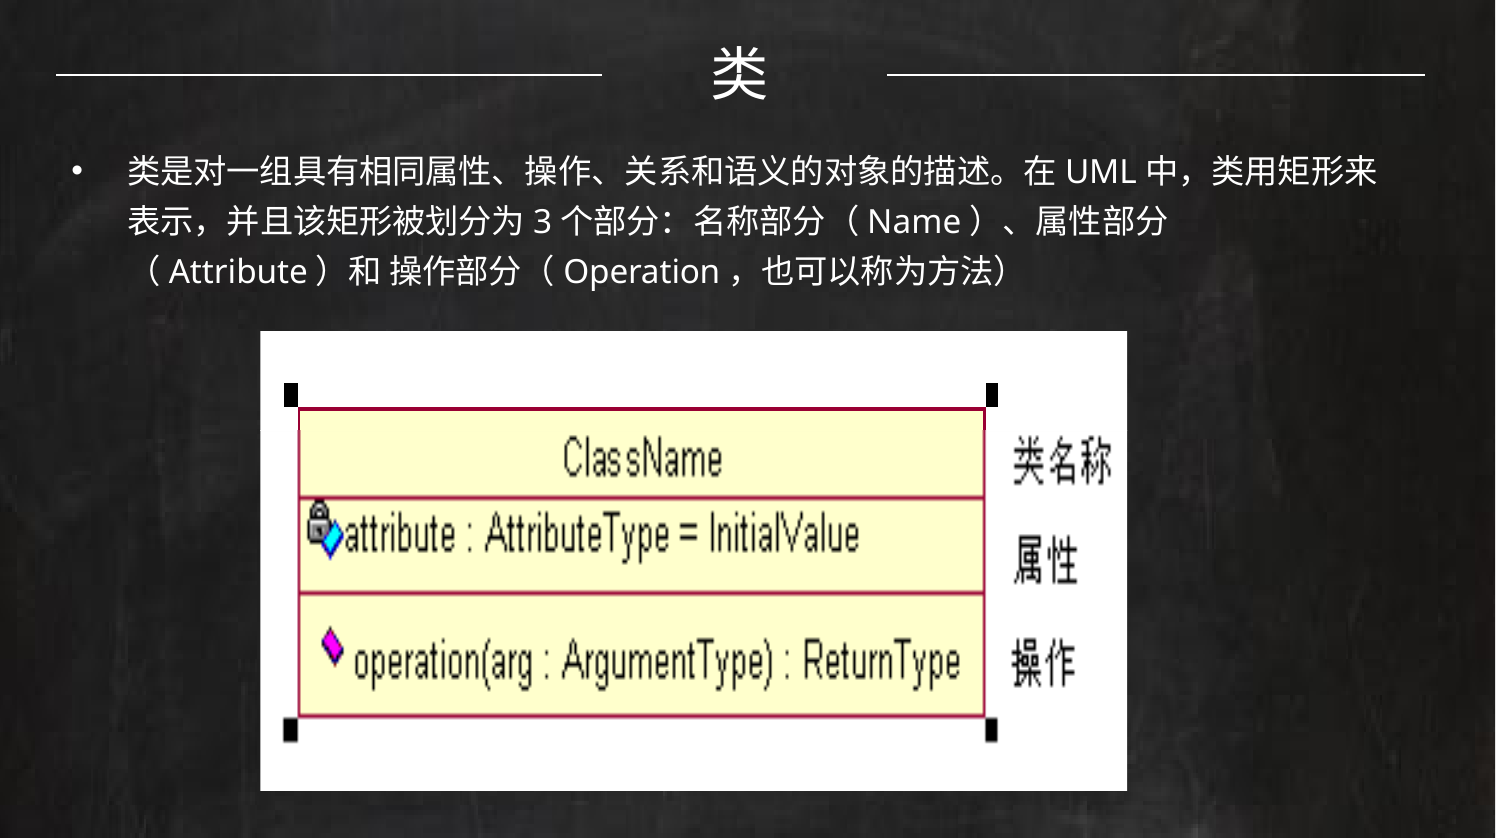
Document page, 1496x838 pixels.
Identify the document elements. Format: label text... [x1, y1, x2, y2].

text_box 类是对一组具有相同属性、操作、关系和语义的对象的描述。在UML中，类用矩形来 表示，并且该矩形被划分为3个部分：名称部分（Name）、属性部分（Attribute）和 操作部分（Operation，也可以称为方法） [69, 138, 1387, 291]
picture [0, 0, 1496, 838]
text_box 类 [707, 34, 771, 107]
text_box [260, 330, 1128, 791]
